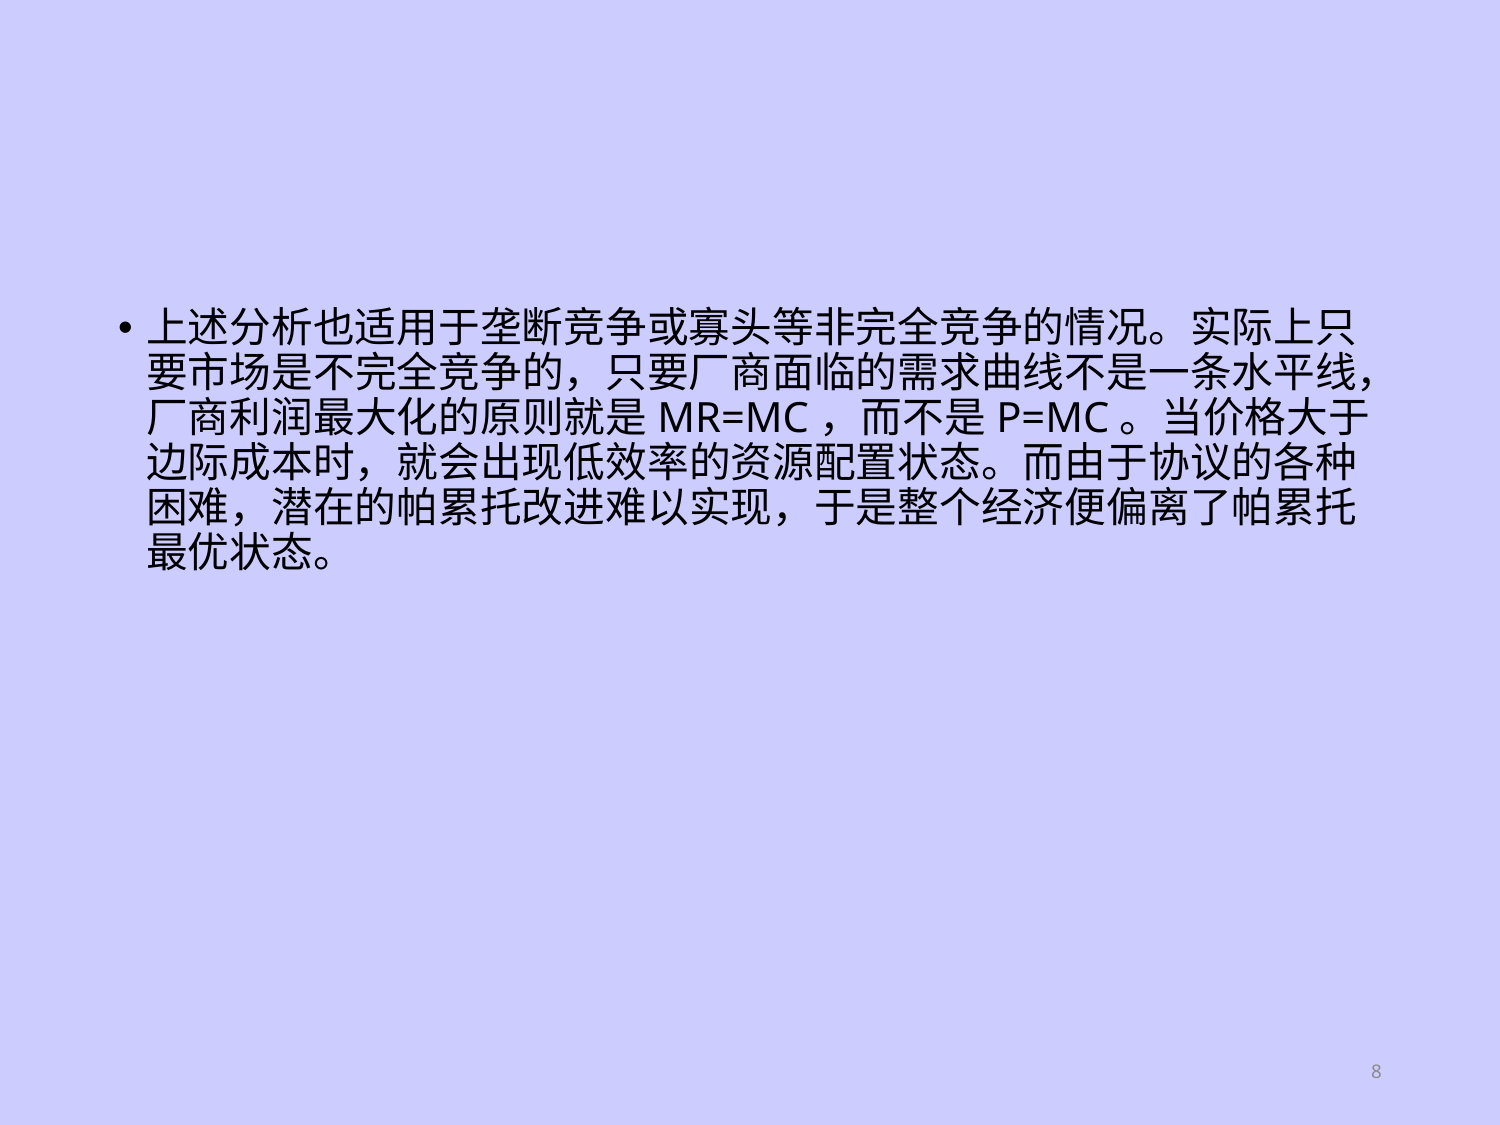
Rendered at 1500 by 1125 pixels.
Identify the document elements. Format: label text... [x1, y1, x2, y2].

list 上述分析也适用于垄断竞争或寡头等非完全竞争的情况。实际上只要市场是不完全竞争的，只要厂商面临的需求曲线不是一条水平线，厂商利润最大化的原则就是MR=MC，而不是P=MC。当价格大于边际成本时，就会出现低效率的资源配置状态。而由于协议的各种困难，潜在的帕累托改进难以实现，于是整个经济便偏离了帕累托最优状态。 [103, 299, 1397, 1014]
slide_number 8 [1059, 1042, 1397, 1103]
